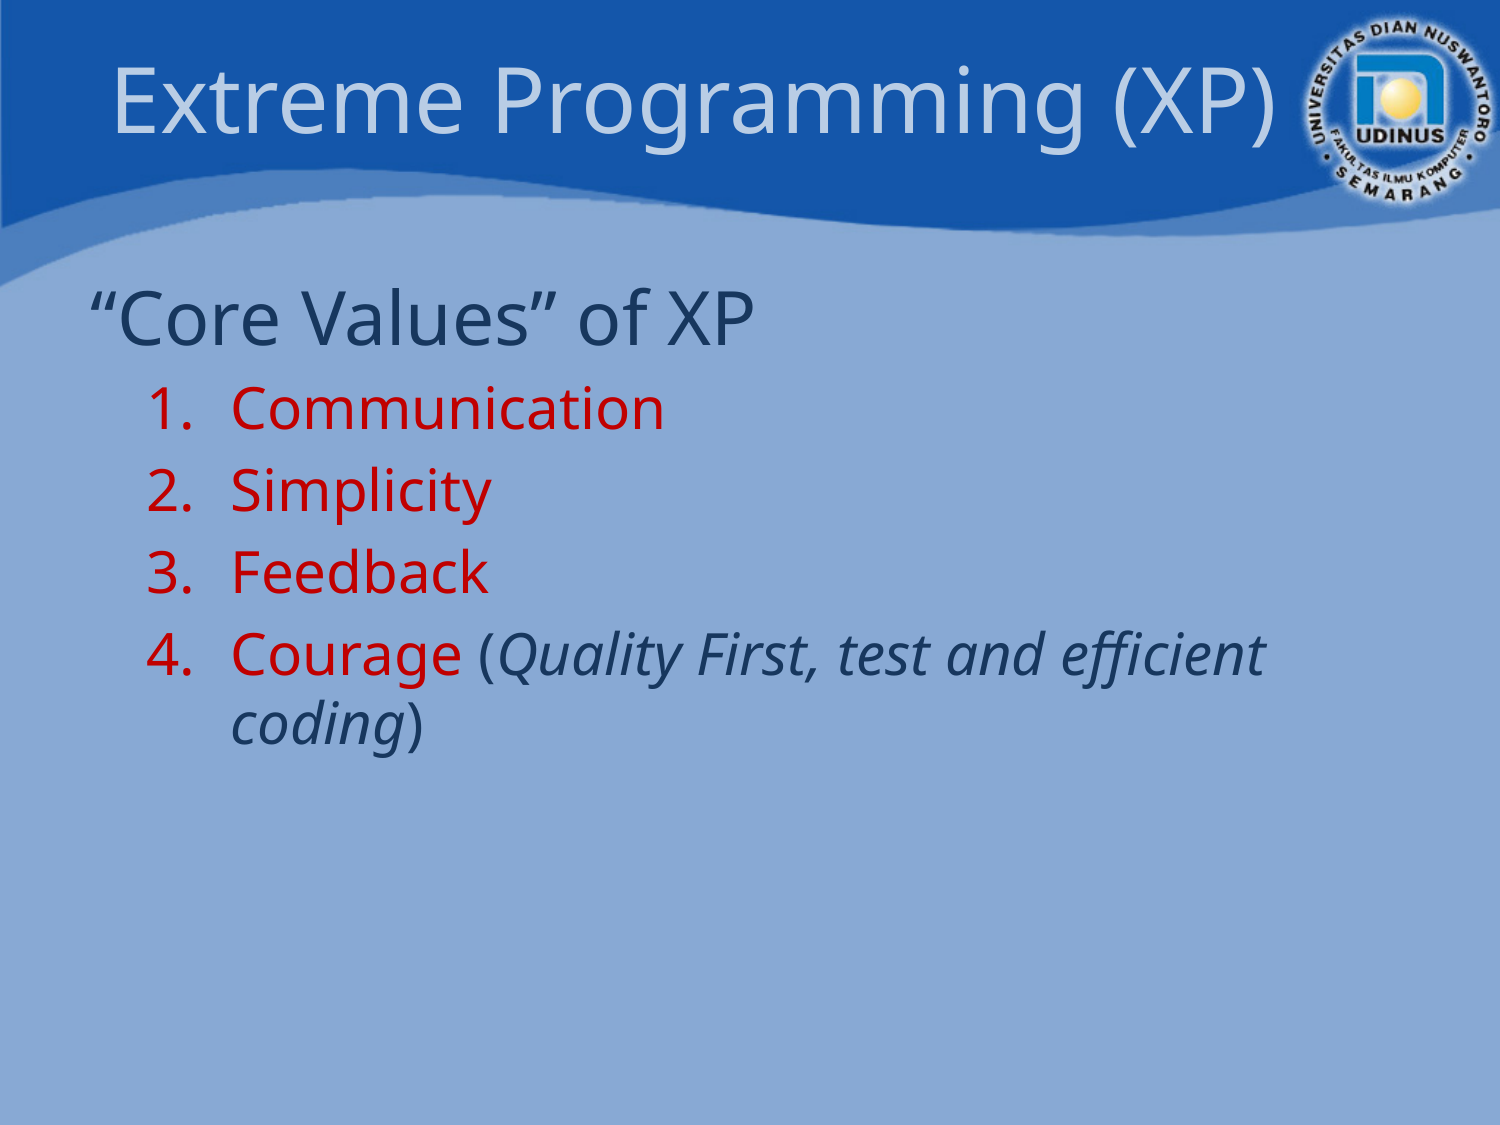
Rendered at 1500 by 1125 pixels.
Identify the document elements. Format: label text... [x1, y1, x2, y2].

title Extreme Programming (XP) [62, 2, 1325, 191]
list “Core Values” of XP Communication Simplicity Feedback Courage (Quality First, test and efficient coding) [75, 262, 1425, 1005]
picture [0, 0, 1500, 1125]
